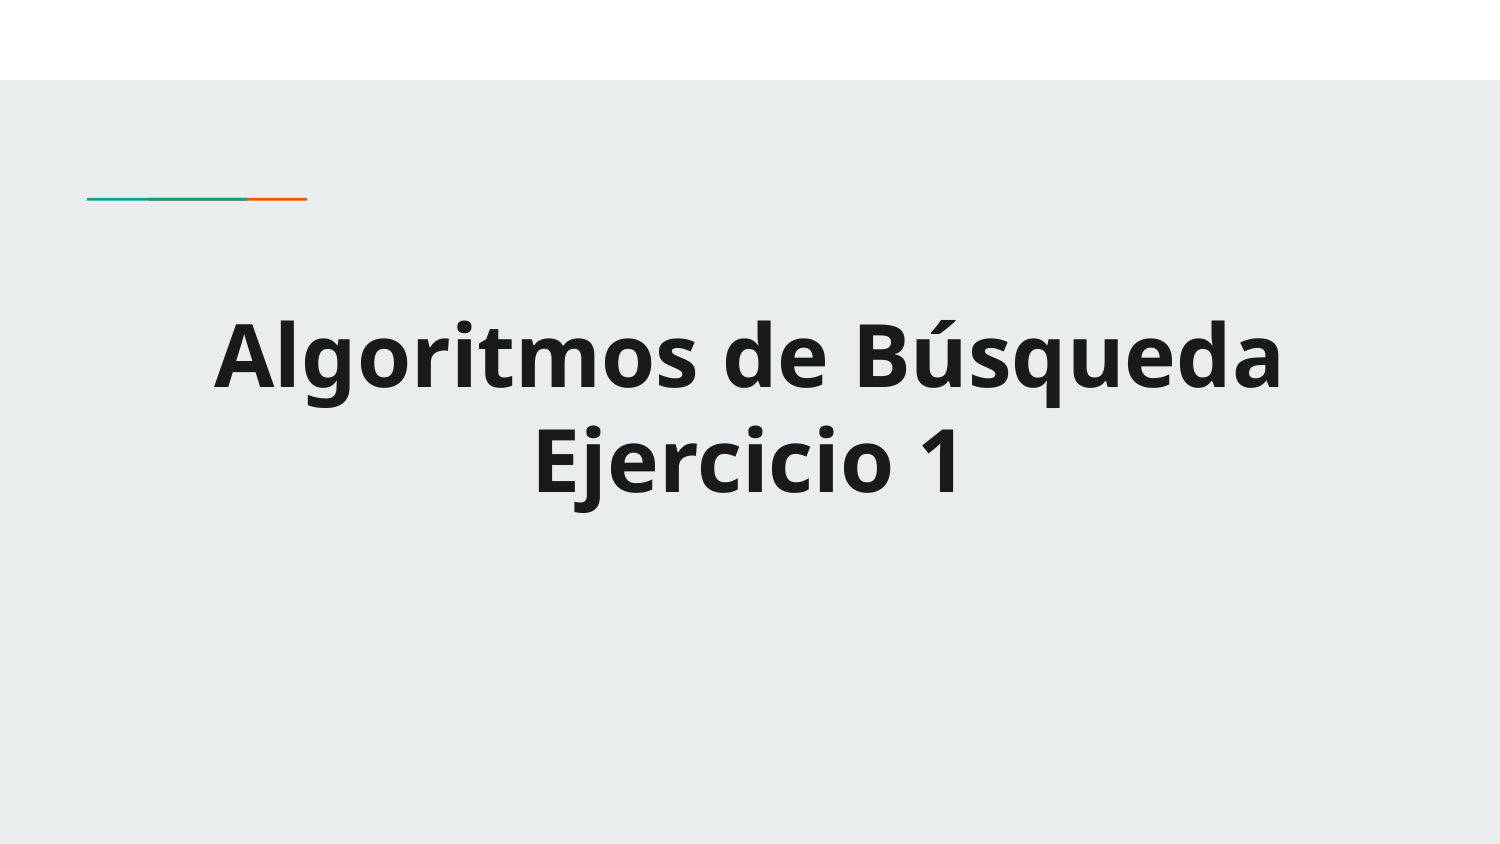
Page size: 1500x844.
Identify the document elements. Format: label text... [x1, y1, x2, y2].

title Algoritmos de Búsqueda Ejercicio 1 [119, 285, 1381, 559]
